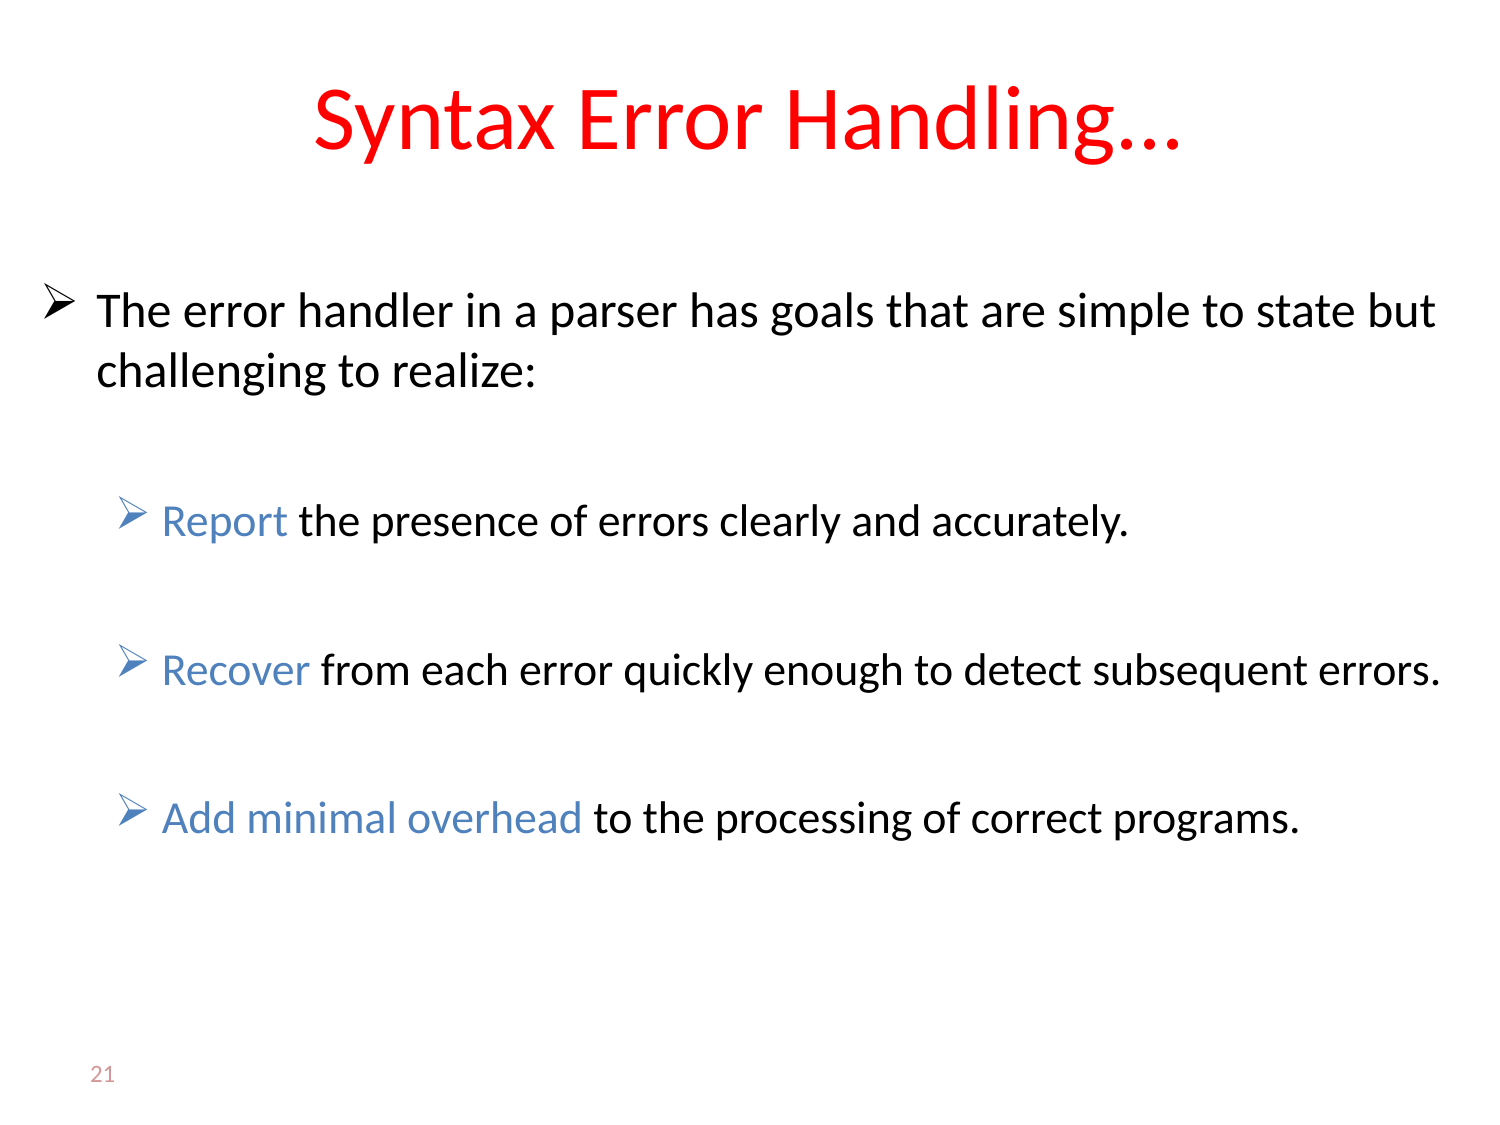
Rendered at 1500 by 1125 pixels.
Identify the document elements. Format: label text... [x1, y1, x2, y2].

list The error handler in a parser has goals that are simple to state but challenging to realize: Report the presence of errors clearly and accurately. Recover from each error quickly enough to detect subsequent errors. Add minimal overhead to the processing of correct programs. [24, 200, 1475, 1025]
slide_number 21 [75, 1042, 425, 1103]
title Syntax Error Handling... [75, 37, 1425, 188]
